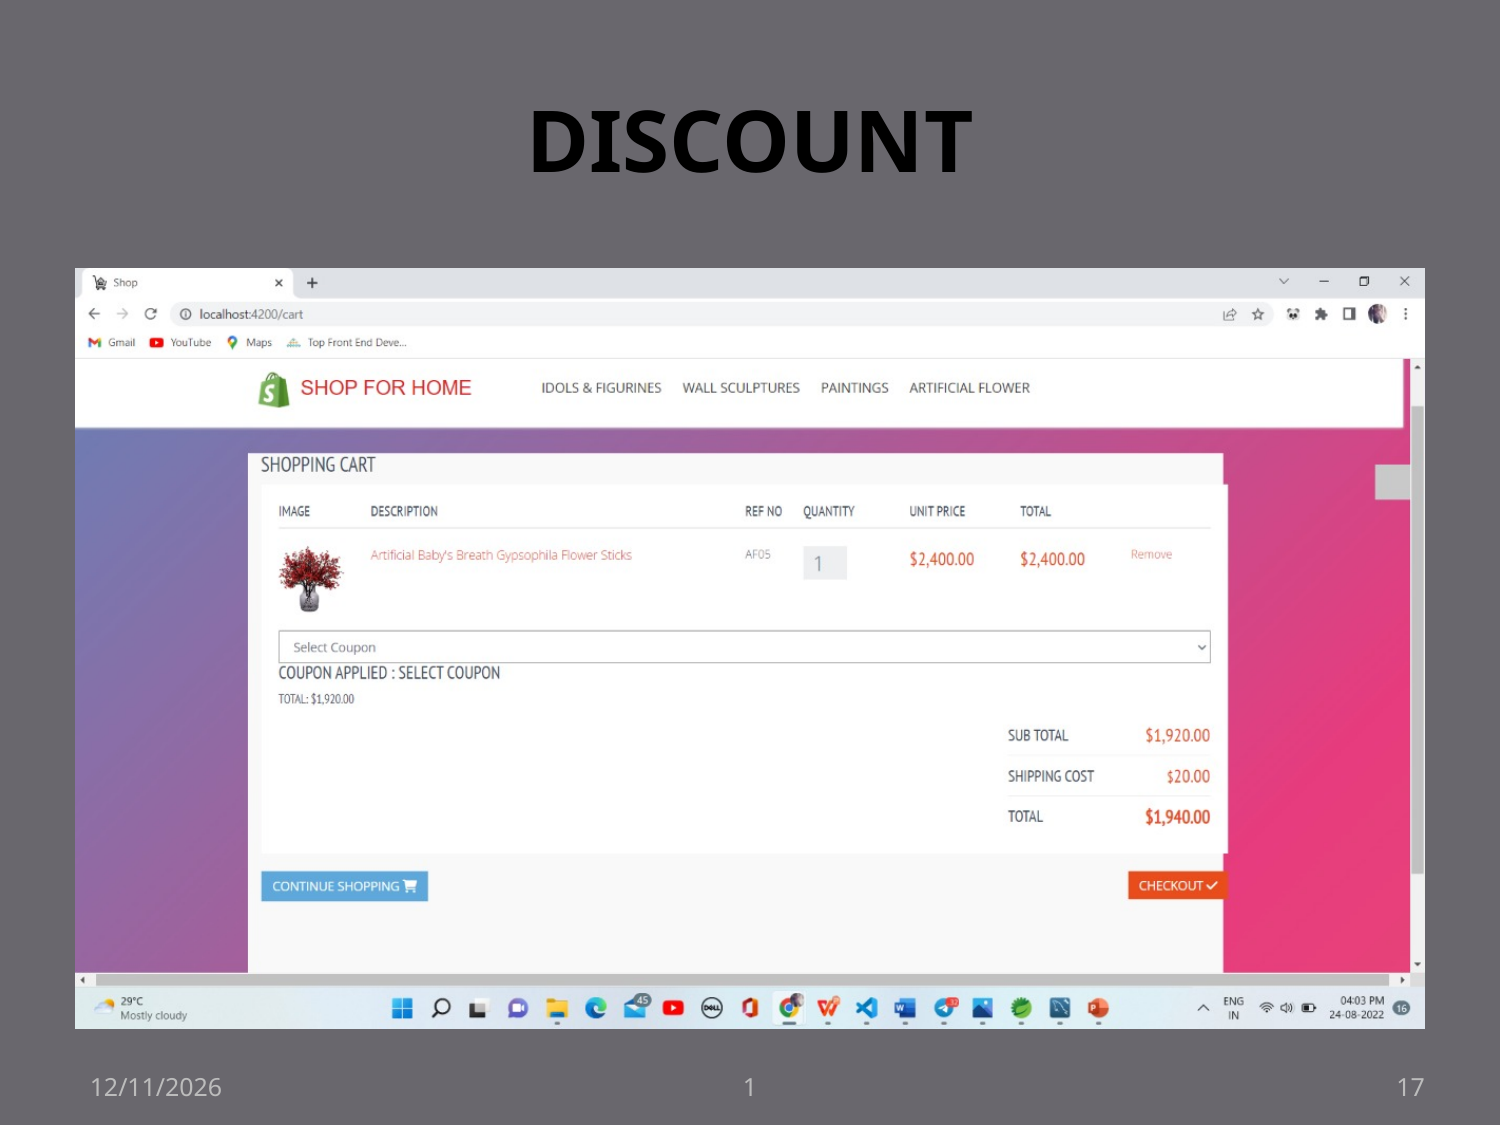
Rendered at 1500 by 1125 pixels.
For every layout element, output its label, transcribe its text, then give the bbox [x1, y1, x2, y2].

footer 1 [512, 1072, 988, 1113]
title DISCOUNT [75, 45, 1425, 233]
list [74, 268, 1426, 1029]
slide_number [75, 1052, 425, 1113]
slide_number 17 [1299, 1071, 1425, 1113]
